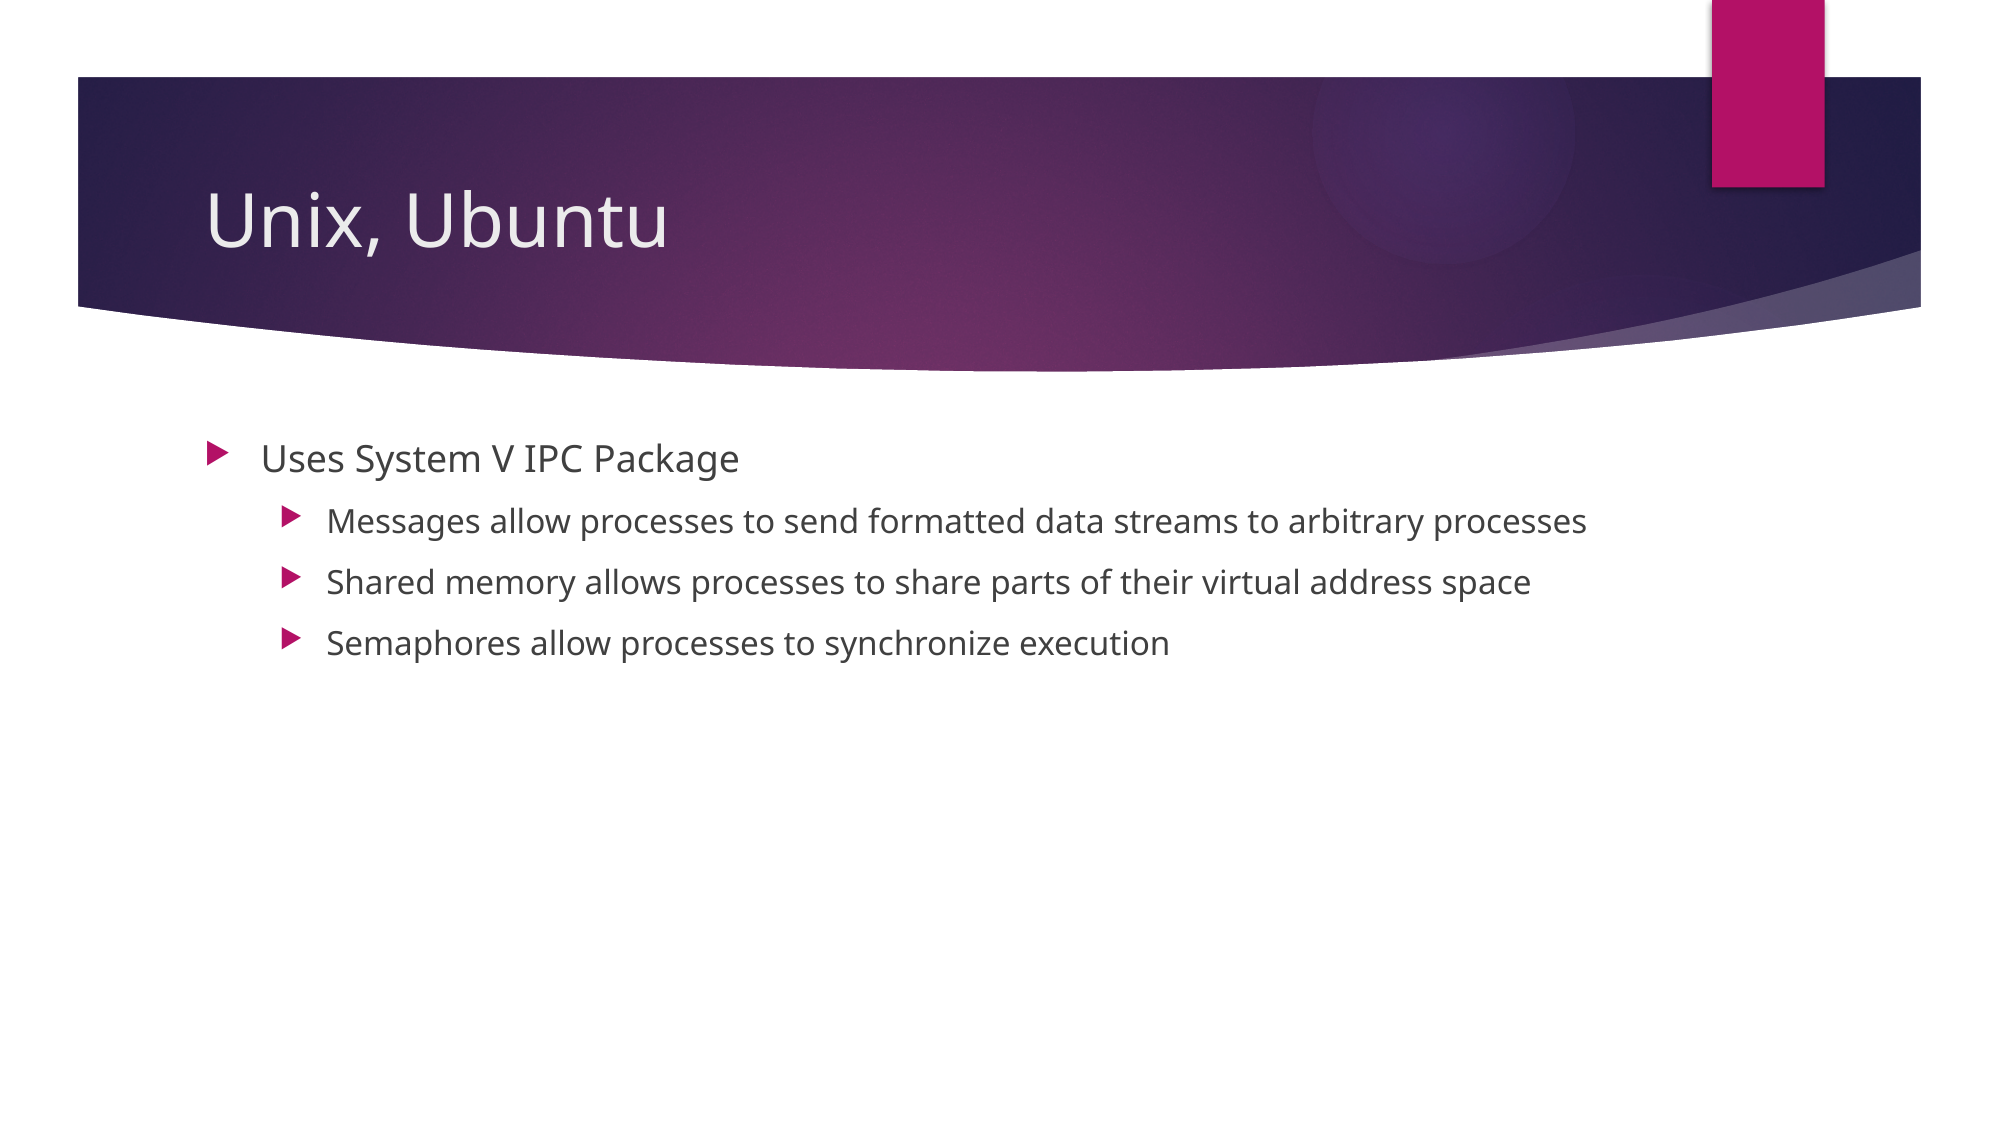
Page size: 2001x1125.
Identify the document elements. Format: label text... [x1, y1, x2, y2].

title Unix, Ubuntu [189, 159, 1627, 276]
list Uses System V IPC Package Messages allow processes to send formatted data streams to arbitrary processes Shared memory allows processes to share parts of their virtual address space Semaphores allow processes to synchronize execution [189, 427, 1638, 988]
